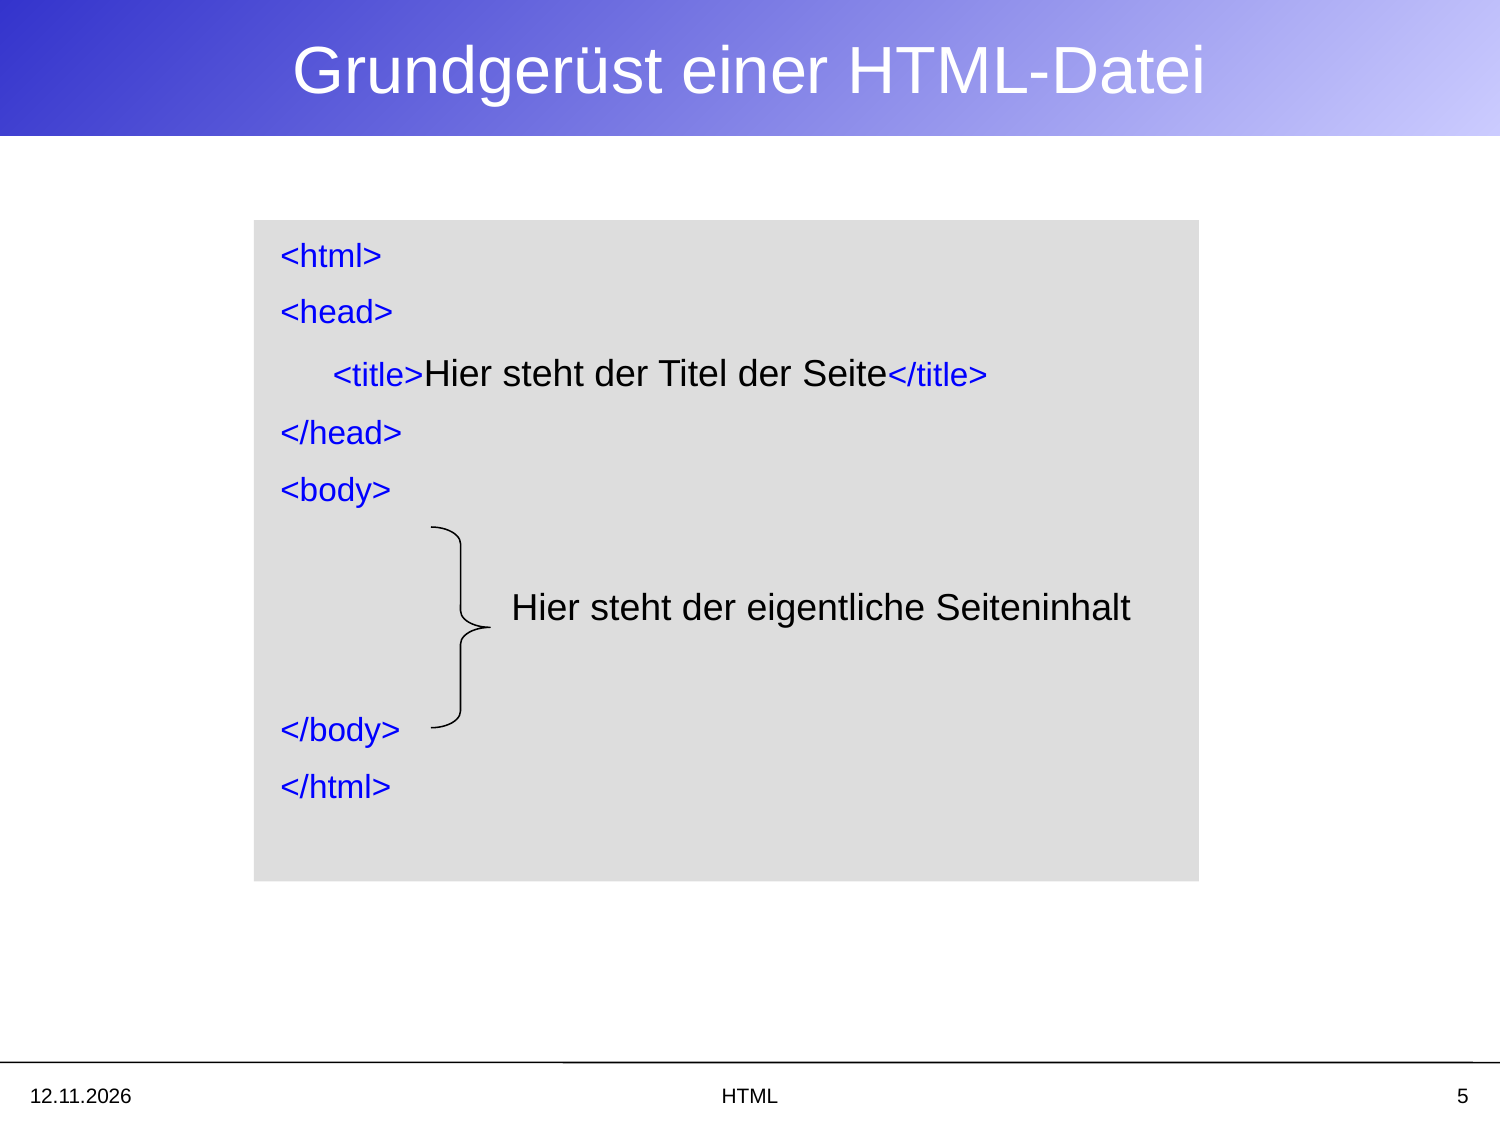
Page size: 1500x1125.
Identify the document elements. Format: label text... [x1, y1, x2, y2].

text_box [253, 220, 1199, 882]
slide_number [14, 1074, 328, 1125]
footer HTML [512, 1074, 988, 1125]
text_box <html> <head> <title>Hier steht der Titel der Seite</title> </head> <body> Hier steht der eigentliche Seiteninhalt </body> </html> [265, 226, 1235, 813]
text_box [430, 527, 491, 728]
title Grundgerüst einer HTML-Datei [0, 0, 1500, 136]
slide_number 5 [1171, 1074, 1484, 1125]
